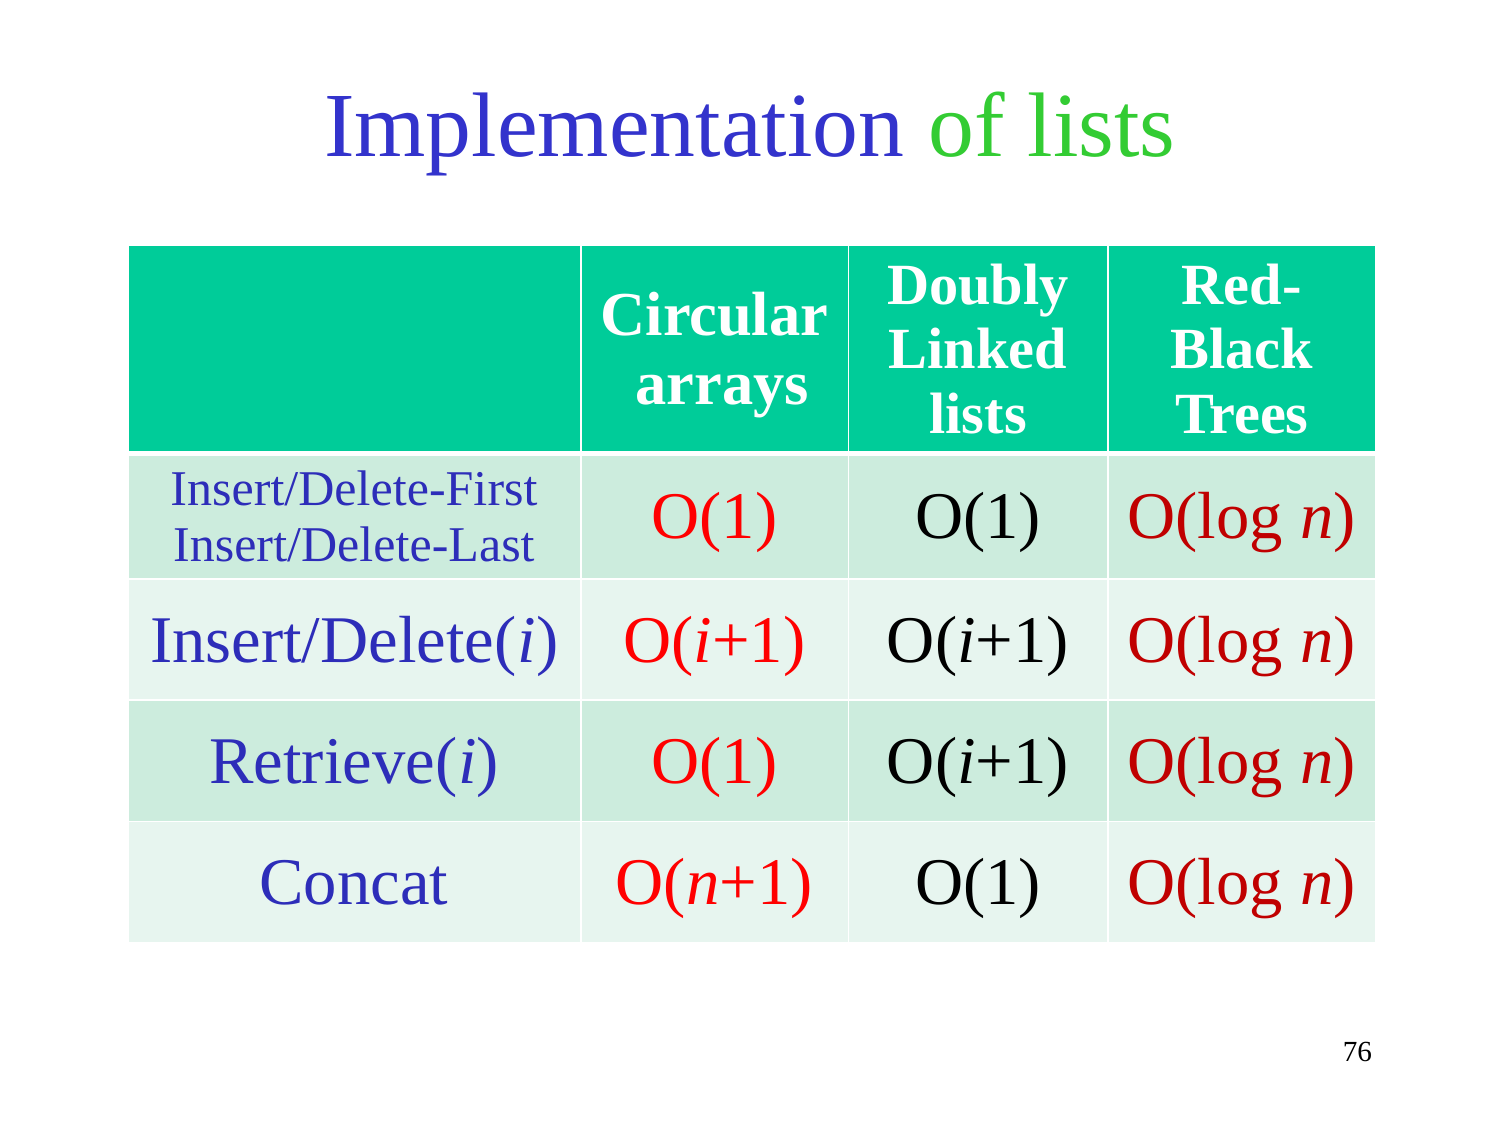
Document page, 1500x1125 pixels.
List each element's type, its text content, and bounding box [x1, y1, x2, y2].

table_cell Retrieve(i) [129, 701, 580, 821]
table_cell O(log n) [1109, 456, 1375, 578]
table_cell O(1) [849, 456, 1107, 578]
table_header Circular arrays [582, 246, 848, 451]
table_cell O(n+1) [582, 822, 848, 942]
slide_number 76 [1074, 1024, 1388, 1101]
table_cell O(i+1) [849, 701, 1107, 821]
table_header [129, 246, 580, 451]
table_cell O(log n) [1109, 701, 1375, 821]
table_cell O(i+1) [849, 580, 1107, 699]
table_cell O(log n) [1109, 822, 1375, 942]
table_cell Insert/Delete-First Insert/Delete-Last [129, 456, 580, 578]
table_cell O(1) [582, 456, 848, 578]
table_header Red-Black Trees [1109, 246, 1375, 451]
table_cell Concat [129, 822, 580, 942]
table_cell O(1) [582, 701, 848, 821]
table_cell O(1) [849, 822, 1107, 942]
title Implementation of lists [0, 32, 1500, 206]
table_cell Insert/Delete(i) [129, 580, 580, 699]
table_cell O(log n) [1109, 580, 1375, 699]
table_cell O(i+1) [582, 580, 848, 699]
table_header Doubly Linked lists [849, 246, 1107, 451]
